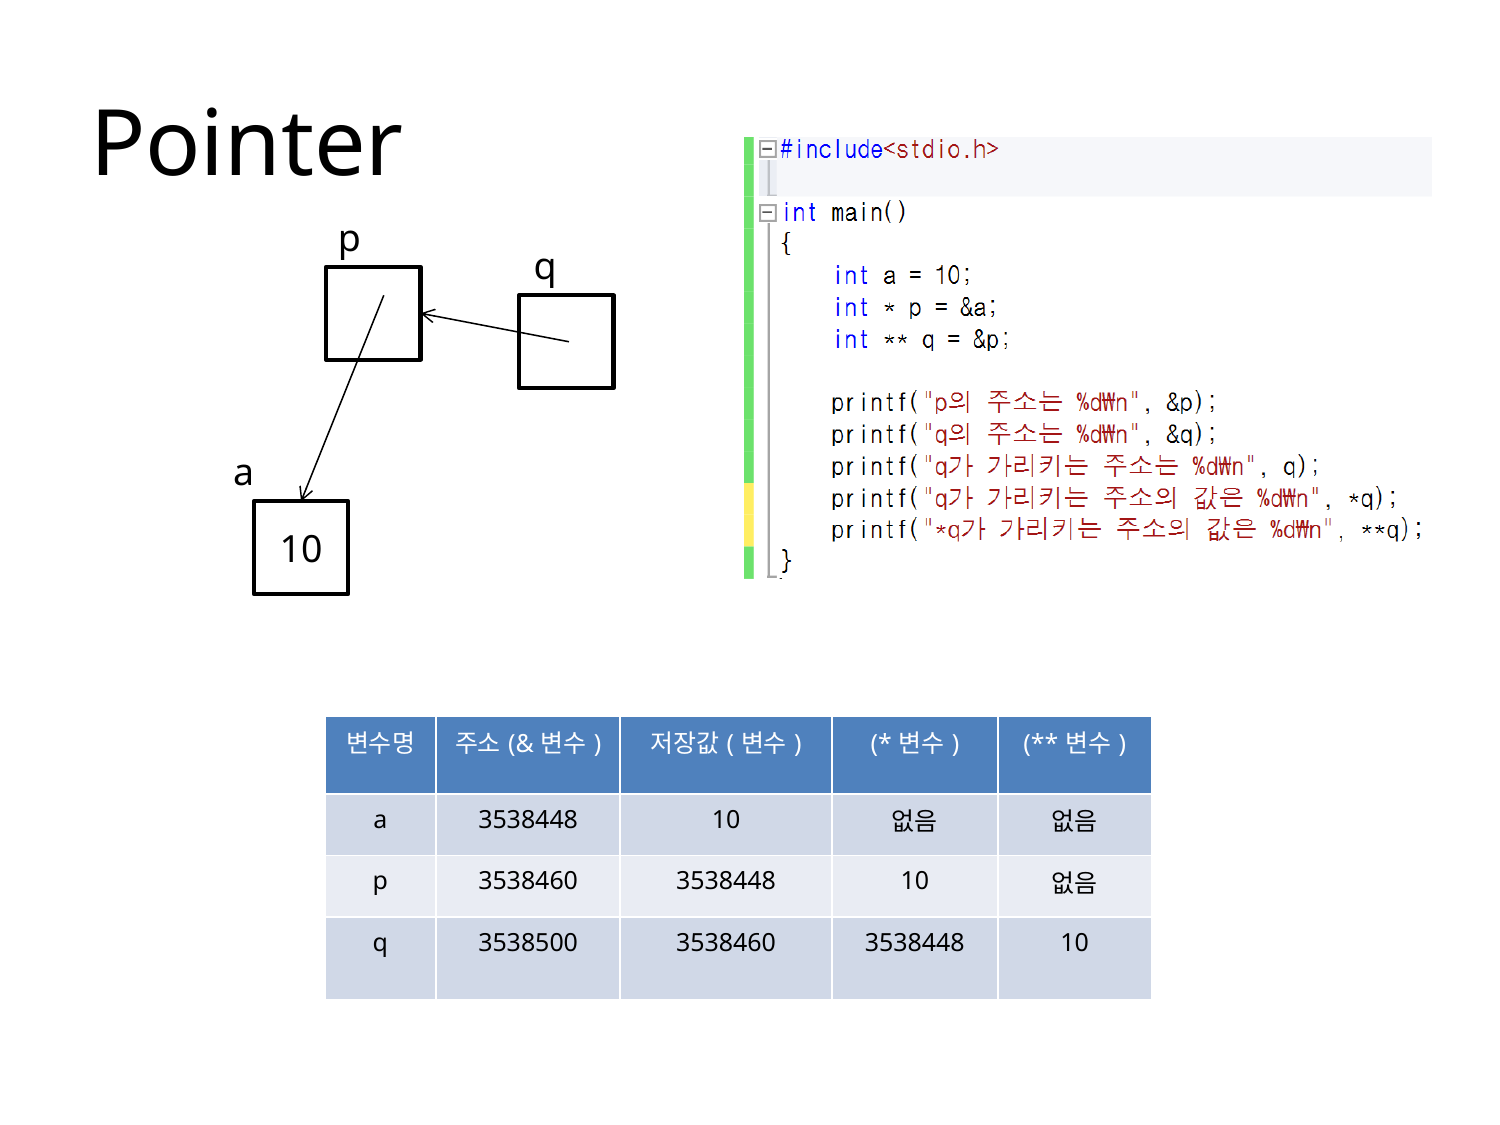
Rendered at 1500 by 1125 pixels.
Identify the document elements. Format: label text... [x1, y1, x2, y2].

table_cell 10 [999, 918, 1151, 999]
table_cell 없음 [833, 795, 997, 855]
table_cell 10 [833, 856, 997, 916]
picture [740, 136, 1432, 579]
table_cell 3538460 [621, 918, 831, 999]
table_header (*변수) [833, 717, 997, 793]
table_cell 없음 [999, 795, 1151, 855]
table_cell 3538500 [437, 918, 619, 999]
title Pointer [75, 45, 1425, 233]
table_cell q [326, 918, 435, 999]
table_header 저장값(변수) [621, 717, 831, 793]
table_cell 10 [621, 795, 831, 855]
table_header (**변수) [999, 717, 1151, 793]
table_cell a [326, 795, 435, 855]
table_cell p [326, 856, 435, 916]
text_box a [218, 440, 248, 501]
table_cell 3538448 [621, 856, 831, 916]
table_header 변수명 [326, 717, 435, 793]
table_cell 없음 [999, 856, 1151, 916]
table_header 주소(&변수) [437, 717, 619, 793]
table_cell 3538448 [437, 795, 619, 855]
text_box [253, 206, 609, 595]
table_cell 3538448 [833, 918, 997, 999]
table_cell 3538460 [437, 856, 619, 916]
